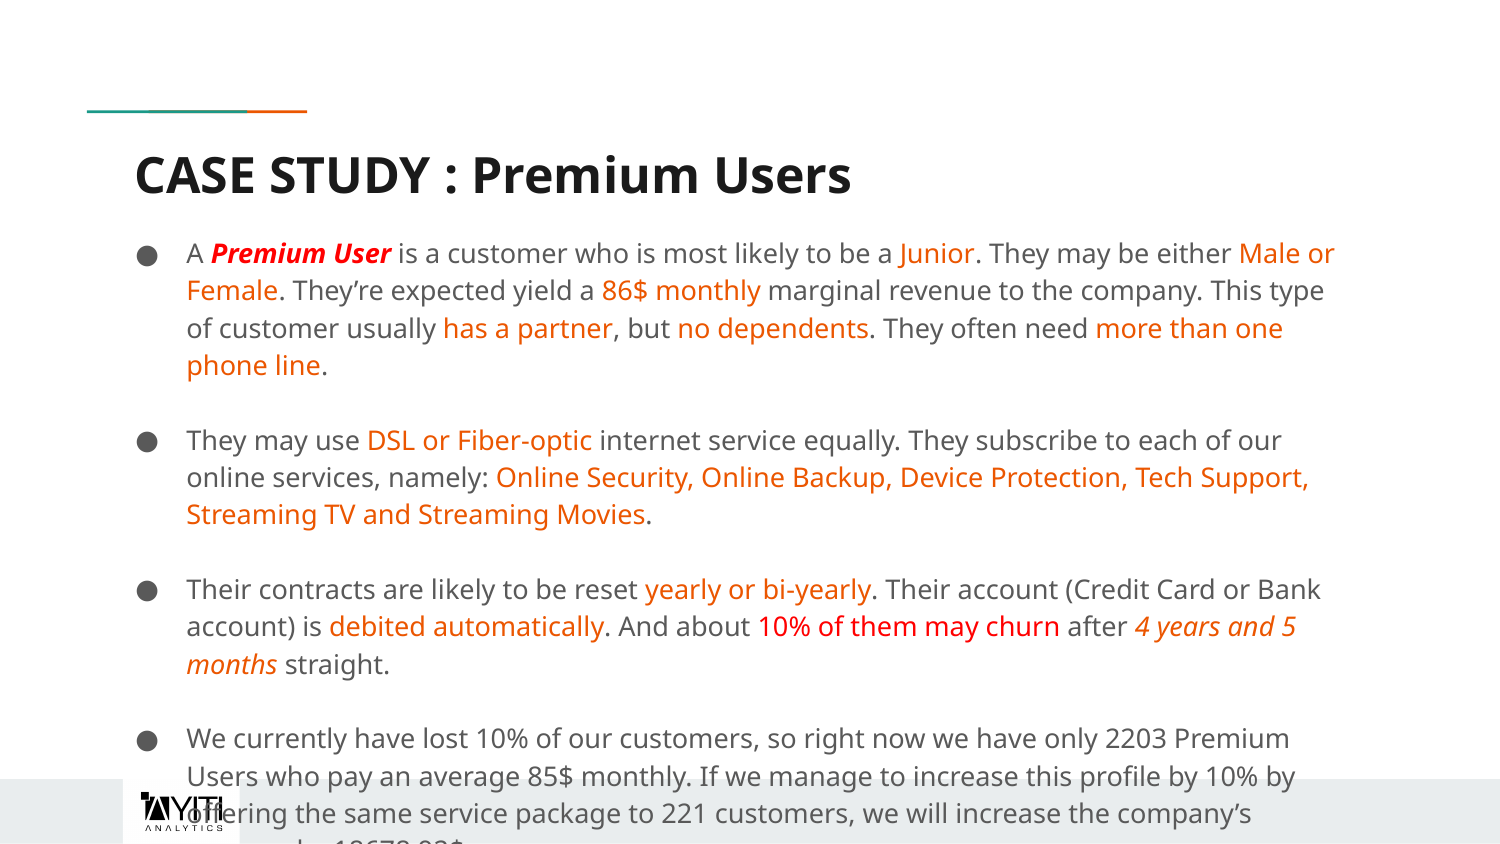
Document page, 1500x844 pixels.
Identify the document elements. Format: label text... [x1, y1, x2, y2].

list A Premium User is a customer who is most likely to be a Junior. They may be either Male or Female. They’re expected yield a 86$ monthly marginal revenue to the company. This type of customer usually has a partner, but no dependents. They often need more than one phone line. They may use DSL or Fiber-optic internet service equally. They subscribe to each of our online services, namely: Online Security, Online Backup, Device Protection, Tech Support, Streaming TV and Streaming Movies. Their contracts are likely to be reset yearly or bi-yearly. Their account (Credit Card or Bank account) is debited automatically. And about 10% of them may churn after 4 years and 5 months straight. We currently have lost 10% of our customers, so right now we have only 2203 Premium Users who pay an average 85$ monthly. If we manage to increase this profile by 10% by offering the same service package to 221 customers, we will increase the company’s revenue by 18678.92$. [96, 216, 1358, 588]
picture [122, 779, 240, 844]
title CASE STUDY : Premium Users [119, 128, 1381, 217]
